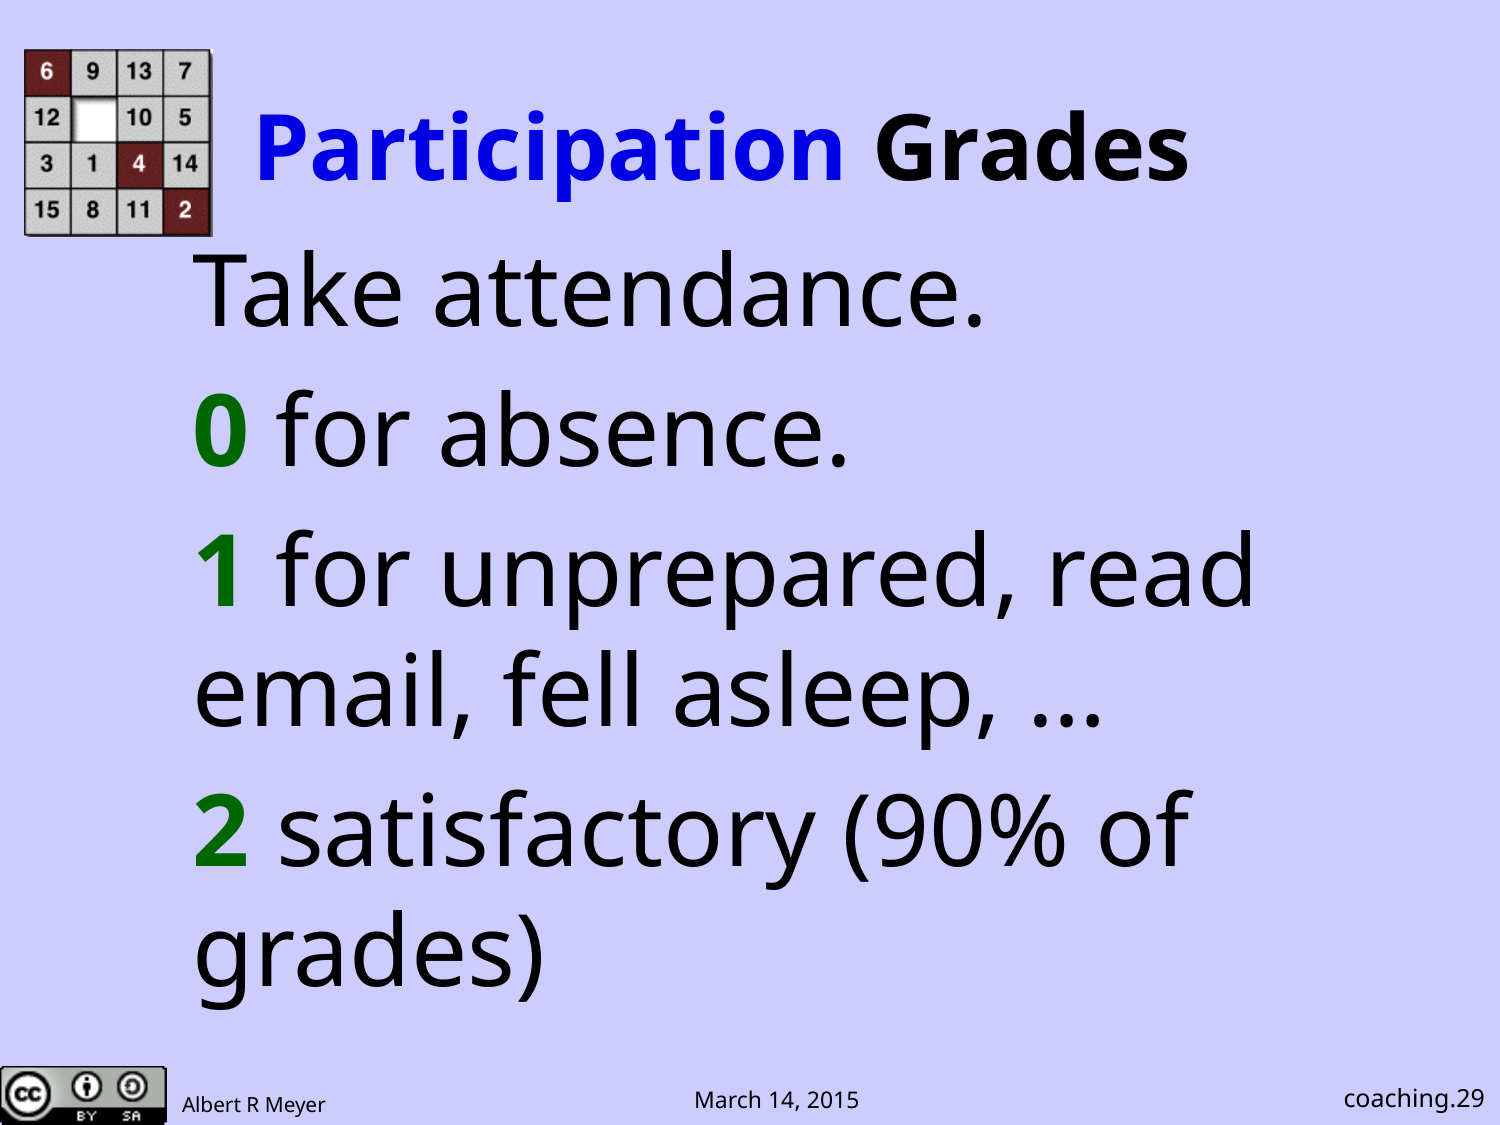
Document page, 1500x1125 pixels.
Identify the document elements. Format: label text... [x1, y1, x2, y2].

list Take attendance. 0 for absence. 1 for unprepared, read email, fell asleep, … 2 satisfactory (90% of grades) [177, 218, 1328, 1051]
picture [24, 49, 213, 237]
picture [0, 1066, 167, 1125]
slide_number coaching.29 [1322, 1074, 1500, 1121]
title Participation Grades [237, 49, 1476, 238]
